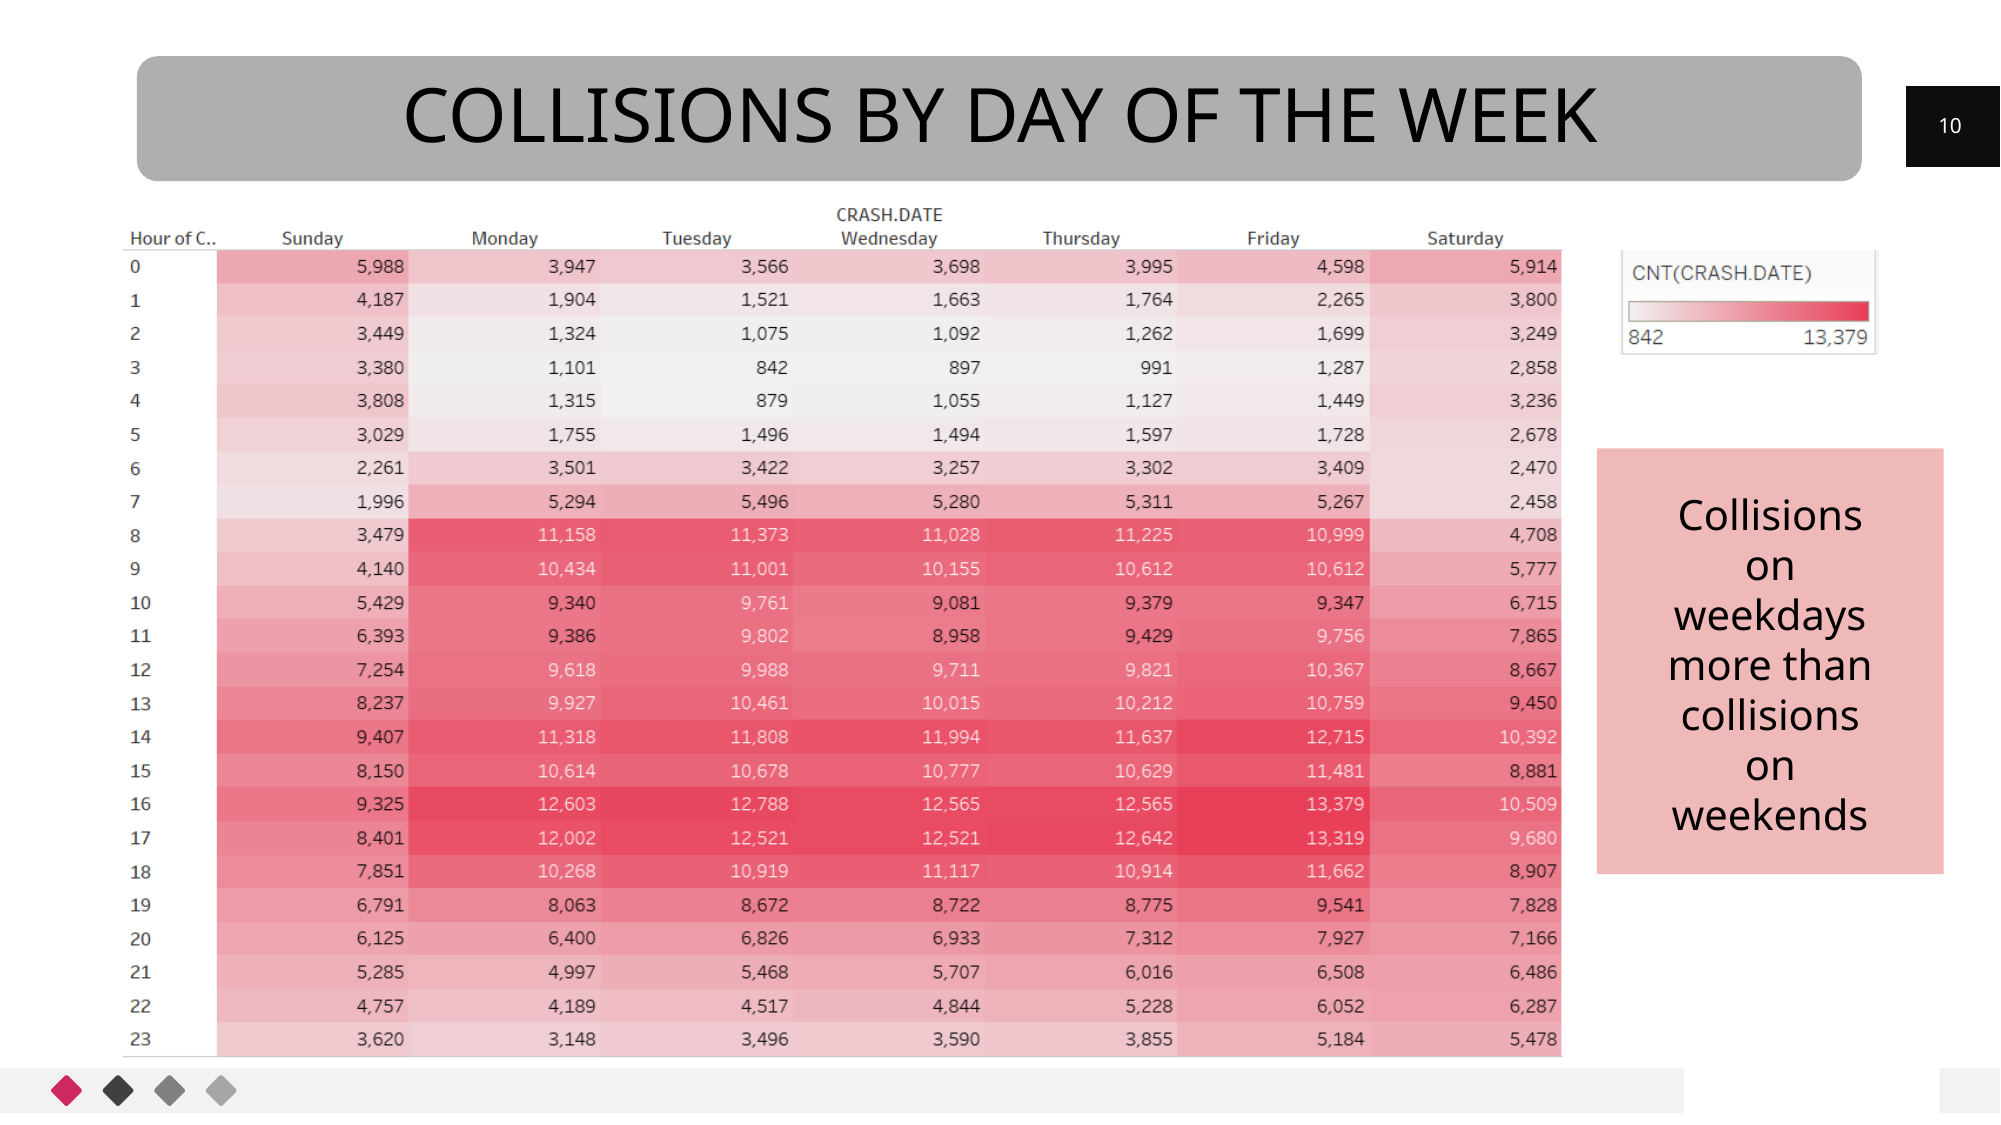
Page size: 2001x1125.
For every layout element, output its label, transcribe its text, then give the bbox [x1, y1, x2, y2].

title Collisions by day of the week [138, 77, 1864, 160]
text_box [135, 55, 1863, 183]
picture [1619, 250, 1880, 355]
picture [118, 192, 1567, 1062]
text_box Collisions on weekdays more than collisions on weekends [1637, 481, 1903, 847]
text_box [1596, 447, 1945, 875]
slide_number 10 [1915, 96, 1985, 157]
